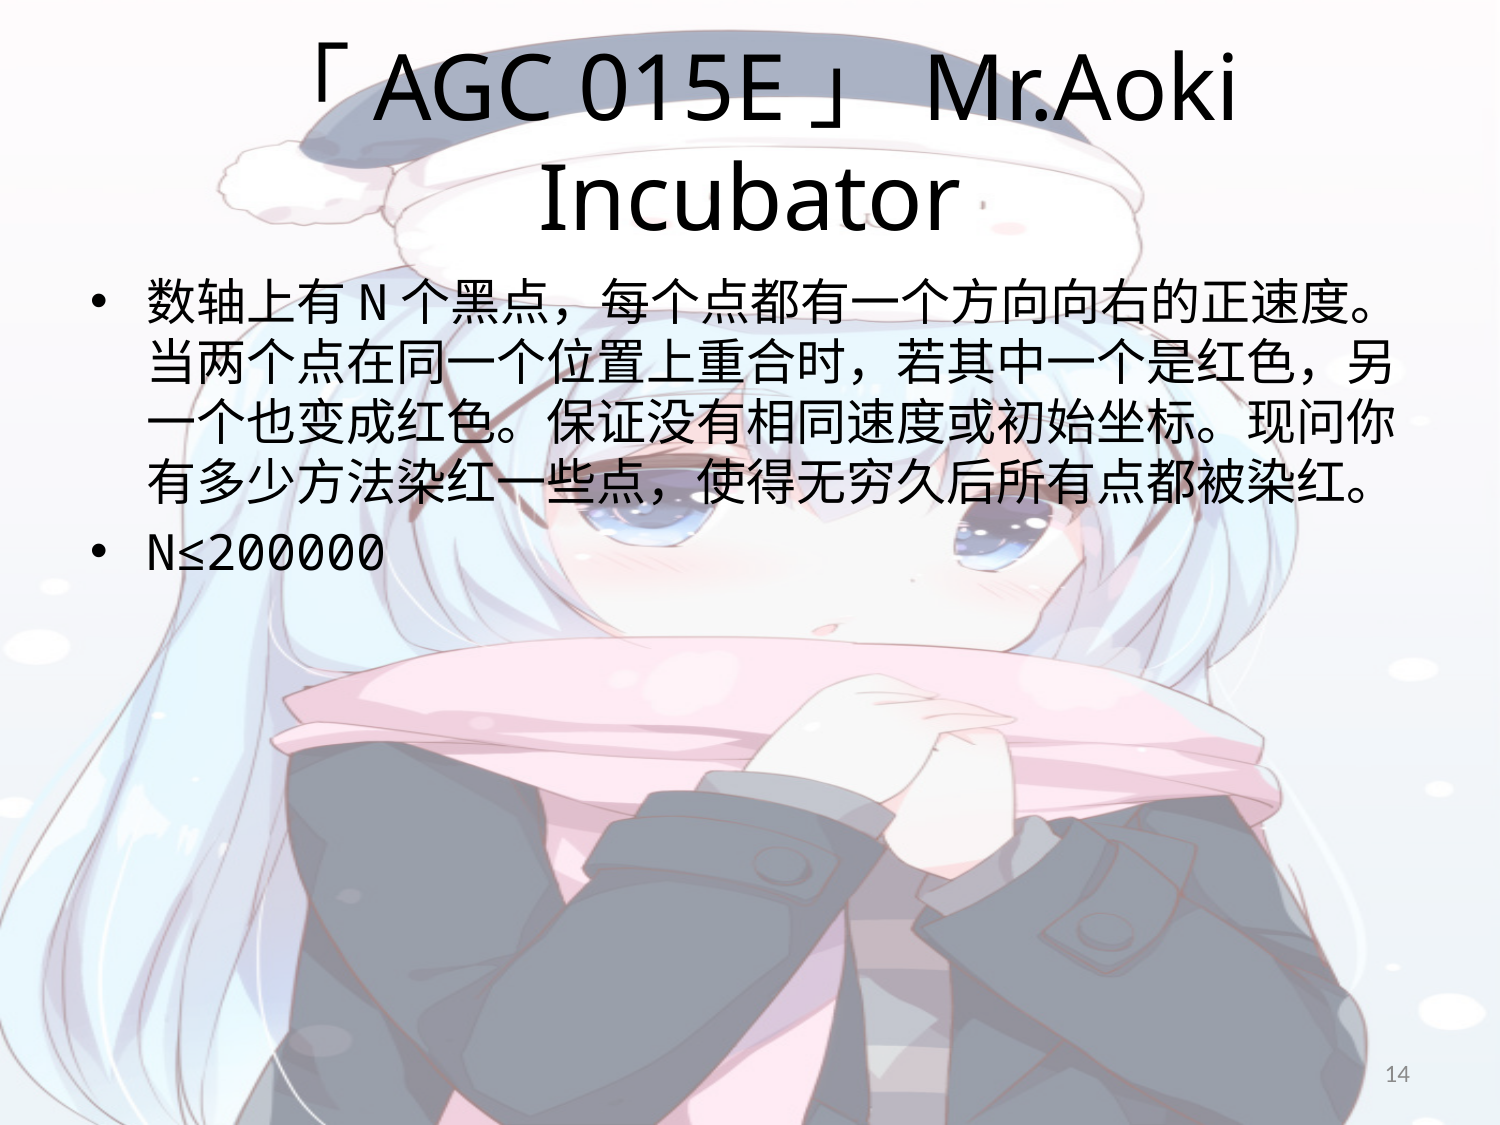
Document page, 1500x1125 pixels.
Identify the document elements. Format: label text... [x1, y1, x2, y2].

slide_number 14 [1074, 1042, 1425, 1103]
list 数轴上有N个黑点，每个点都有一个方向向右的正速度。当两个点在同一个位置上重合时，若其中一个是红色，另一个也变成红色。保证没有相同速度或初始坐标。现问你有多少方法染红一些点，使得无穷久后所有点都被染红。 N≤200000 [75, 262, 1425, 1005]
title 「AGC 015E」Mr.Aoki Incubator [75, 45, 1425, 233]
